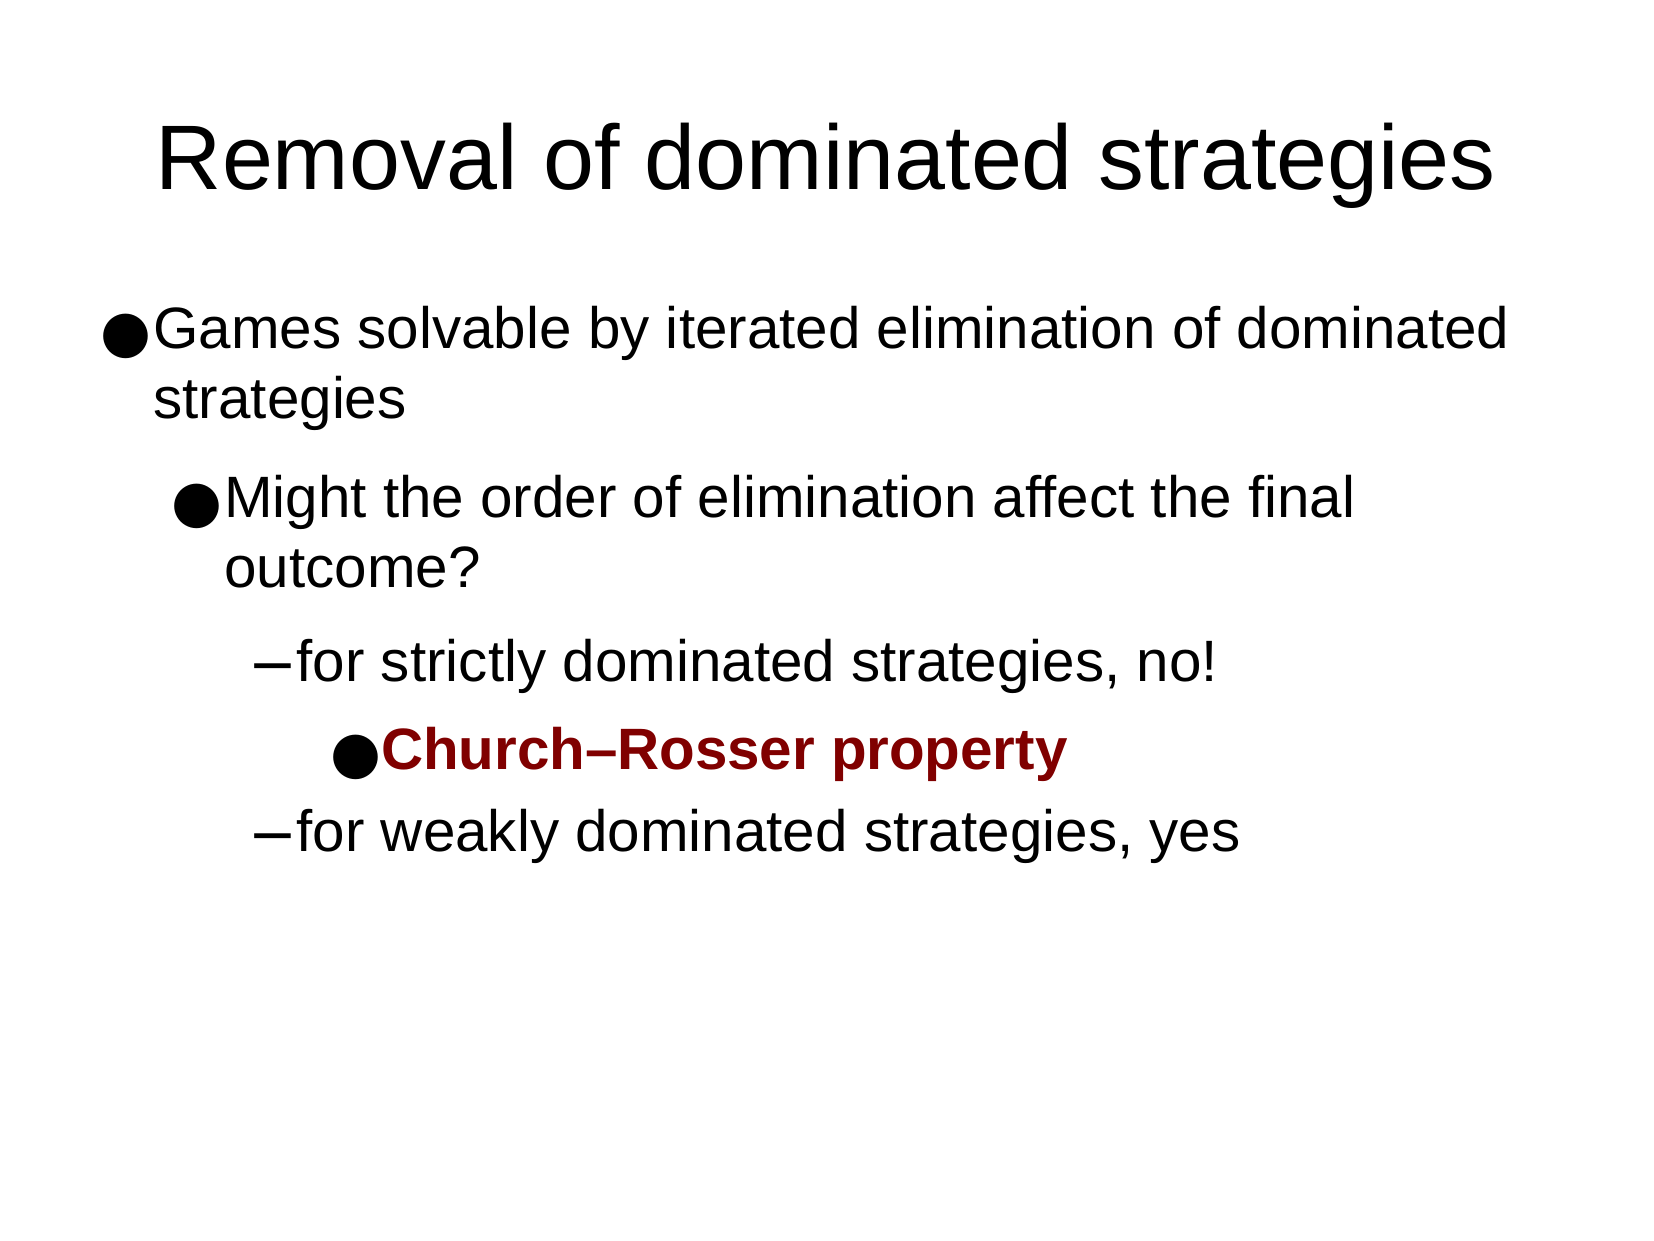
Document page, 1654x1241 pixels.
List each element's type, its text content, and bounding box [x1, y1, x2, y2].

text_box Removal of dominated strategies [82, 49, 1571, 257]
text_box Games solvable by iterated elimination of dominated strategies Might the order of elimination affect the final outcome? for strictly dominated strategies, no! Church–Rosser property for weakly dominated strategies, yes [82, 290, 1571, 1010]
